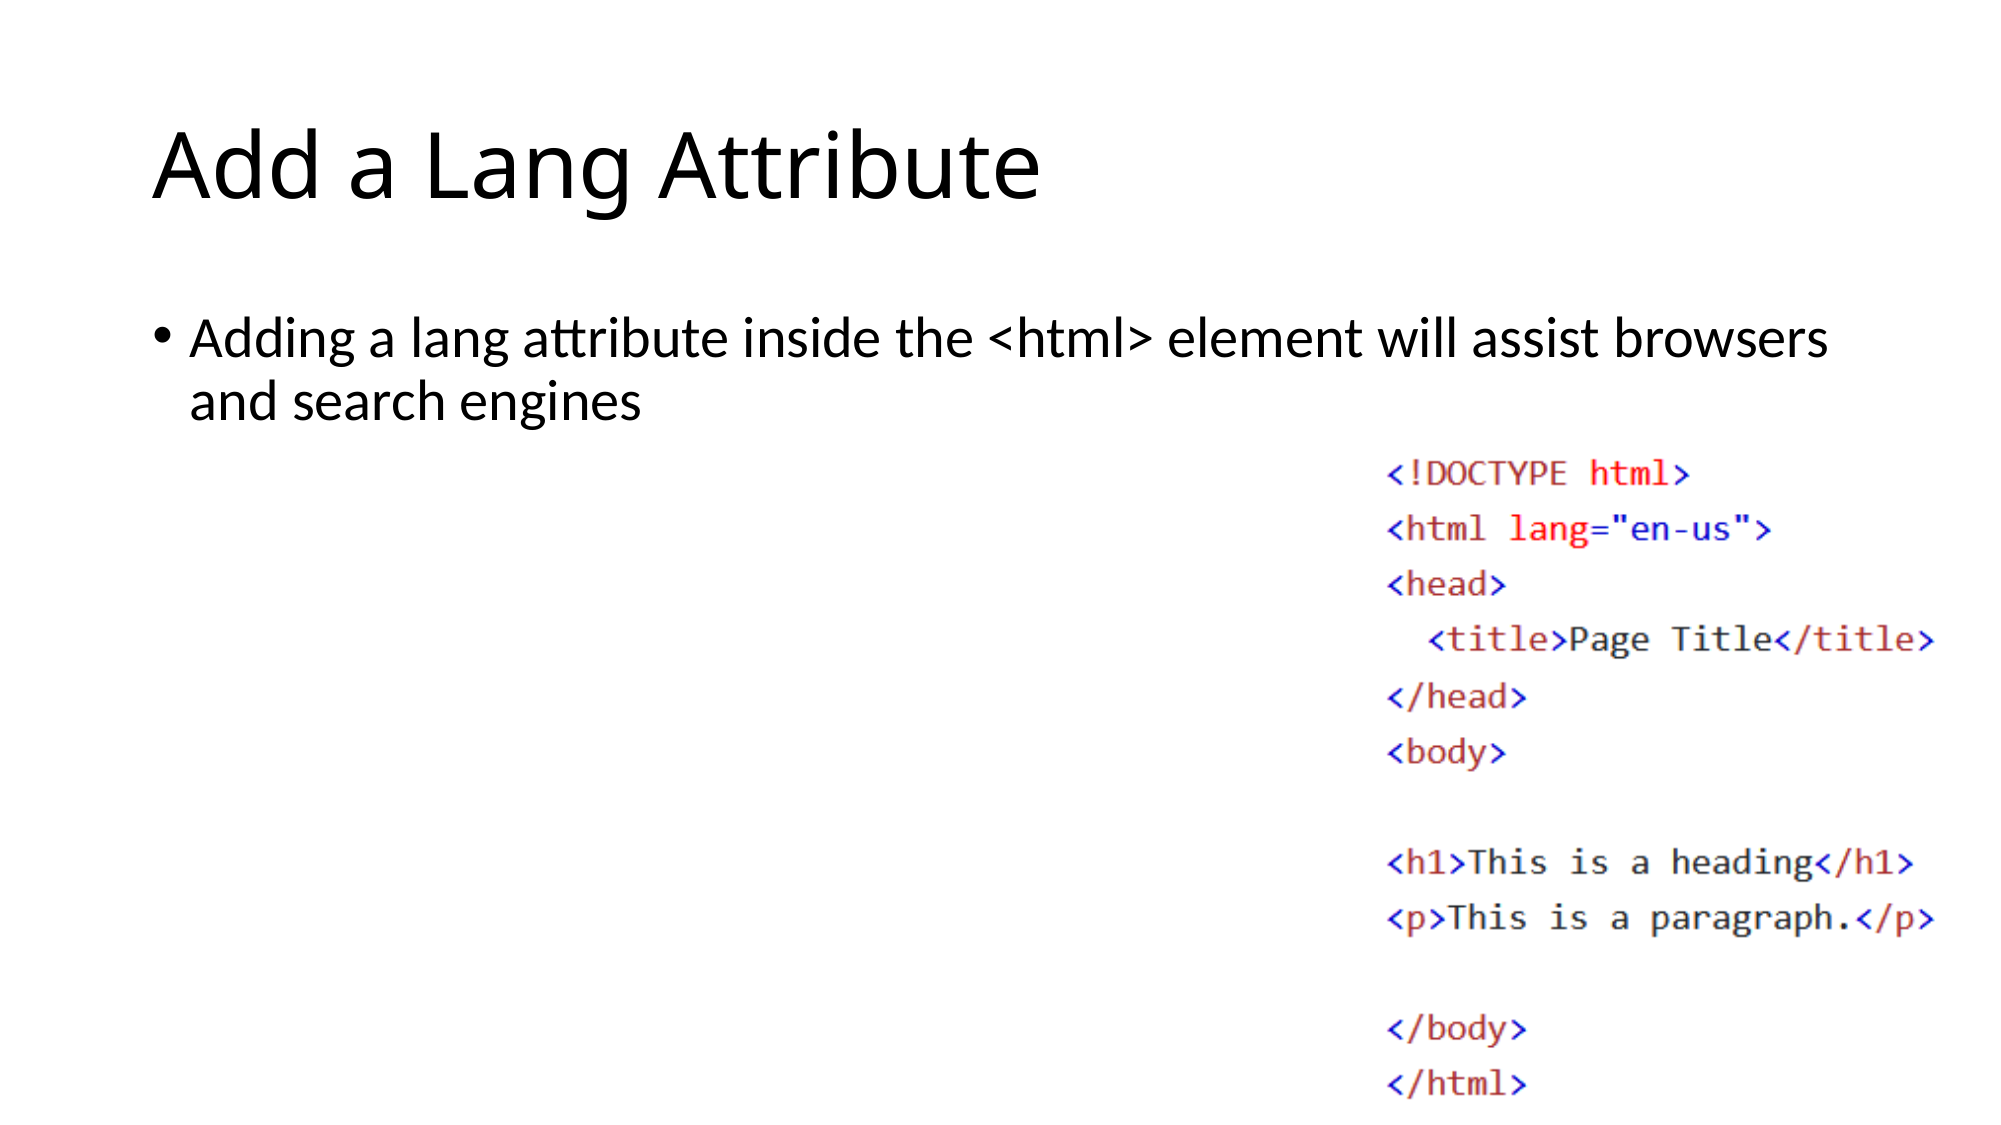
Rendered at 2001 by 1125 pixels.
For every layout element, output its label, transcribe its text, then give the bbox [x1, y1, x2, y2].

list Adding a lang attribute inside the <html> element will assist browsers and search engines [137, 299, 1863, 1014]
title Add a Lang Attribute [137, 59, 1863, 278]
picture [1374, 436, 2000, 1125]
